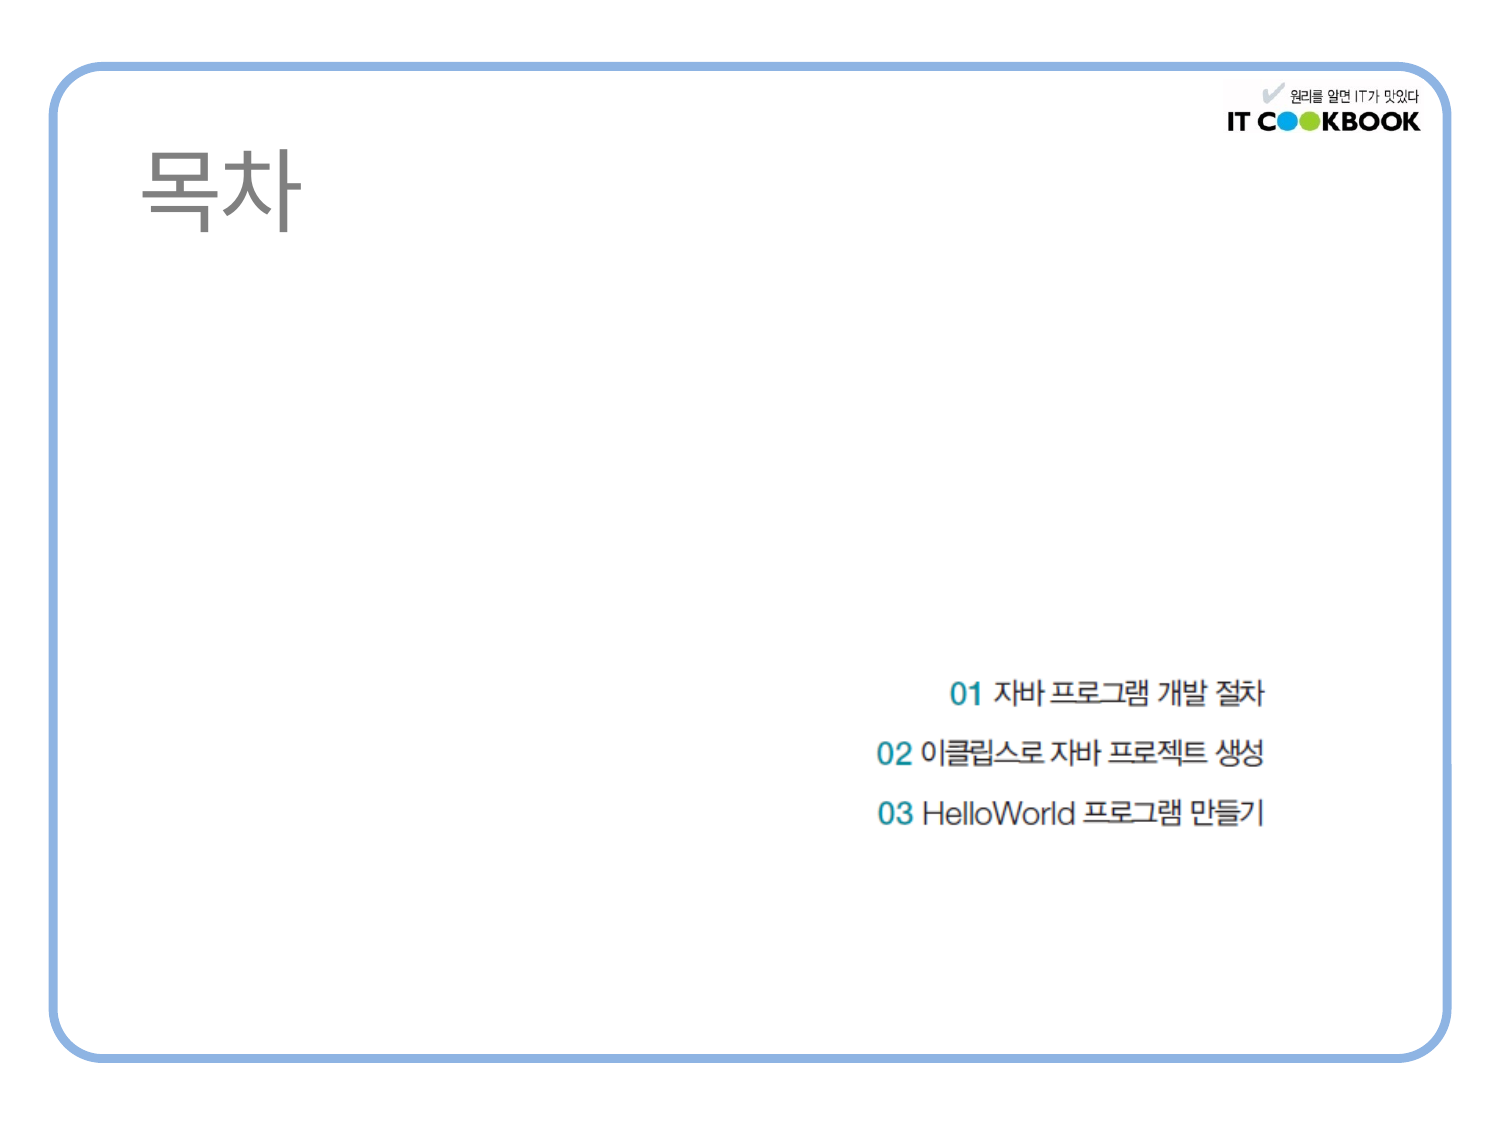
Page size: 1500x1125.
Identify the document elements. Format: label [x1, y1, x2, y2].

picture [1223, 79, 1424, 133]
picture [834, 652, 1287, 855]
